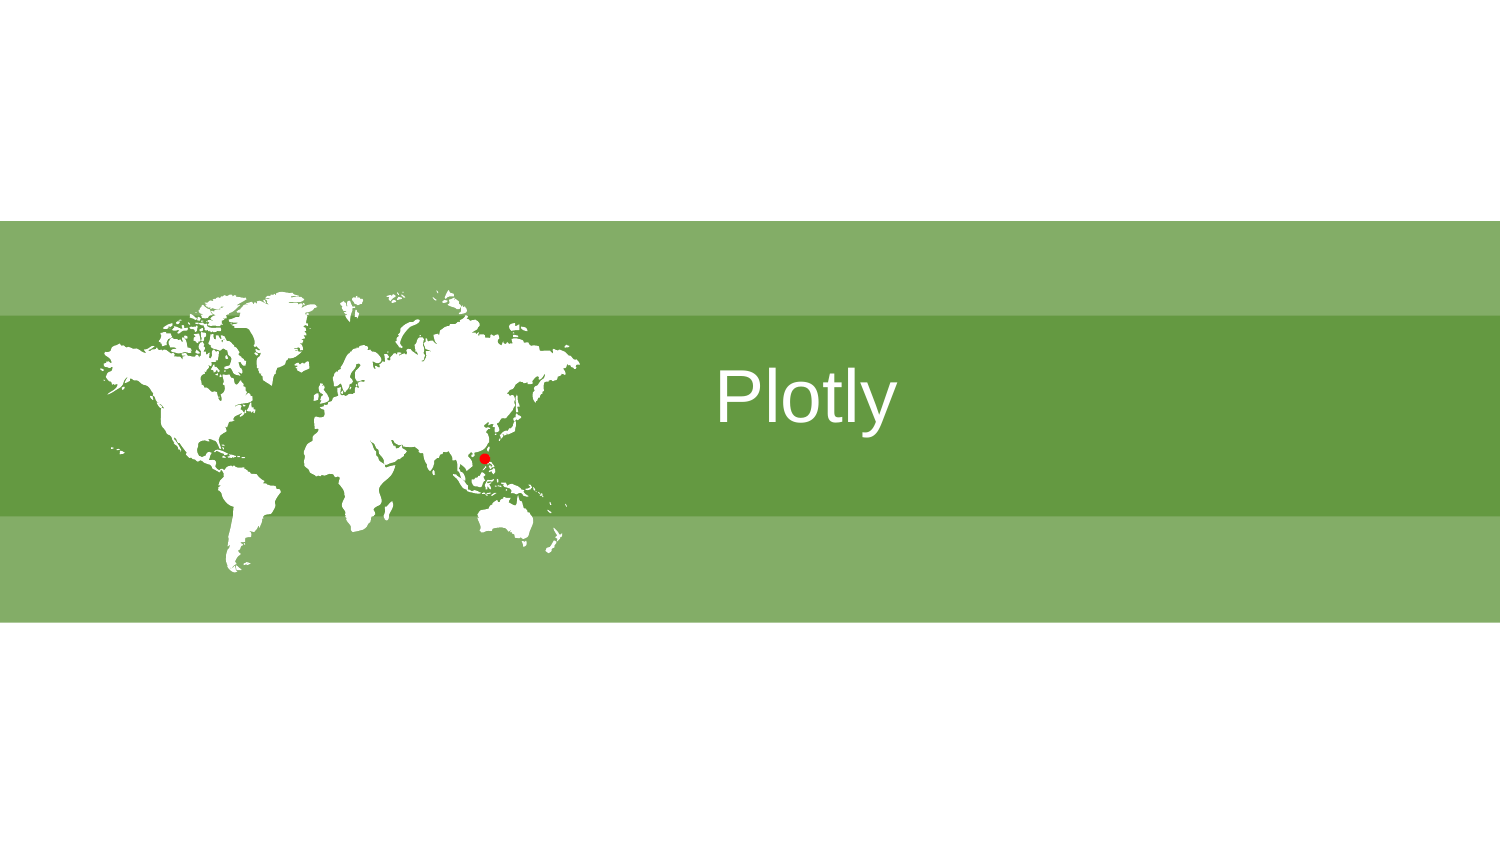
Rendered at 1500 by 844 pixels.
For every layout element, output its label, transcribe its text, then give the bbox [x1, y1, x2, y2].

list Plotly [699, 353, 1500, 432]
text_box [100, 289, 581, 573]
